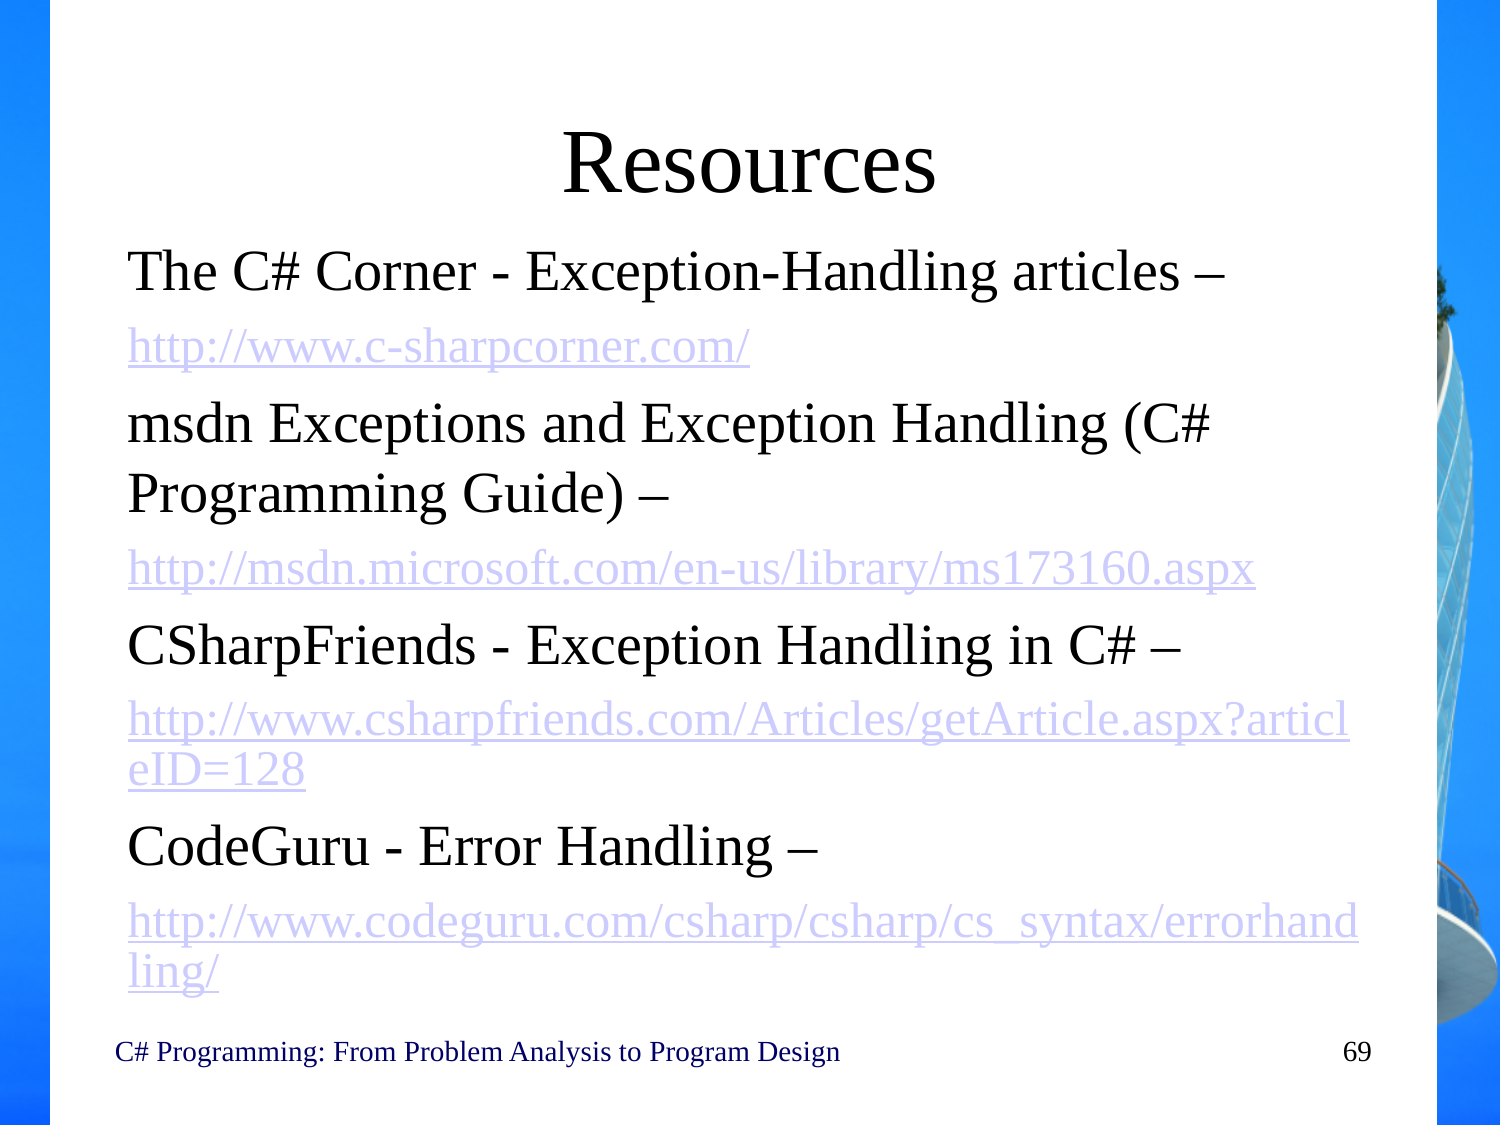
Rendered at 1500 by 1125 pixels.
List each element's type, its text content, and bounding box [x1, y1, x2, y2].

list The C# Corner - Exception-Handling articles – http://www.c-sharpcorner.com/ msdn Exceptions and Exception Handling (C# Programming Guide) – http://msdn.microsoft.com/en-us/library/ms173160.aspx CSharpFriends - Exception Handling in C# – http://www.csharpfriends.com/Articles/getArticle.aspx?articleID=128 CodeGuru - Error Handling – http://www.codeguru.com/csharp/csharp/cs_syntax/errorhandling/ [112, 224, 1388, 900]
slide_number 69 [1074, 1024, 1388, 1101]
footer C# Programming: From Problem Analysis to Program Design [99, 1024, 988, 1101]
picture [0, 0, 50, 1125]
title Resources [112, 62, 1388, 224]
picture [1437, 0, 1500, 1125]
